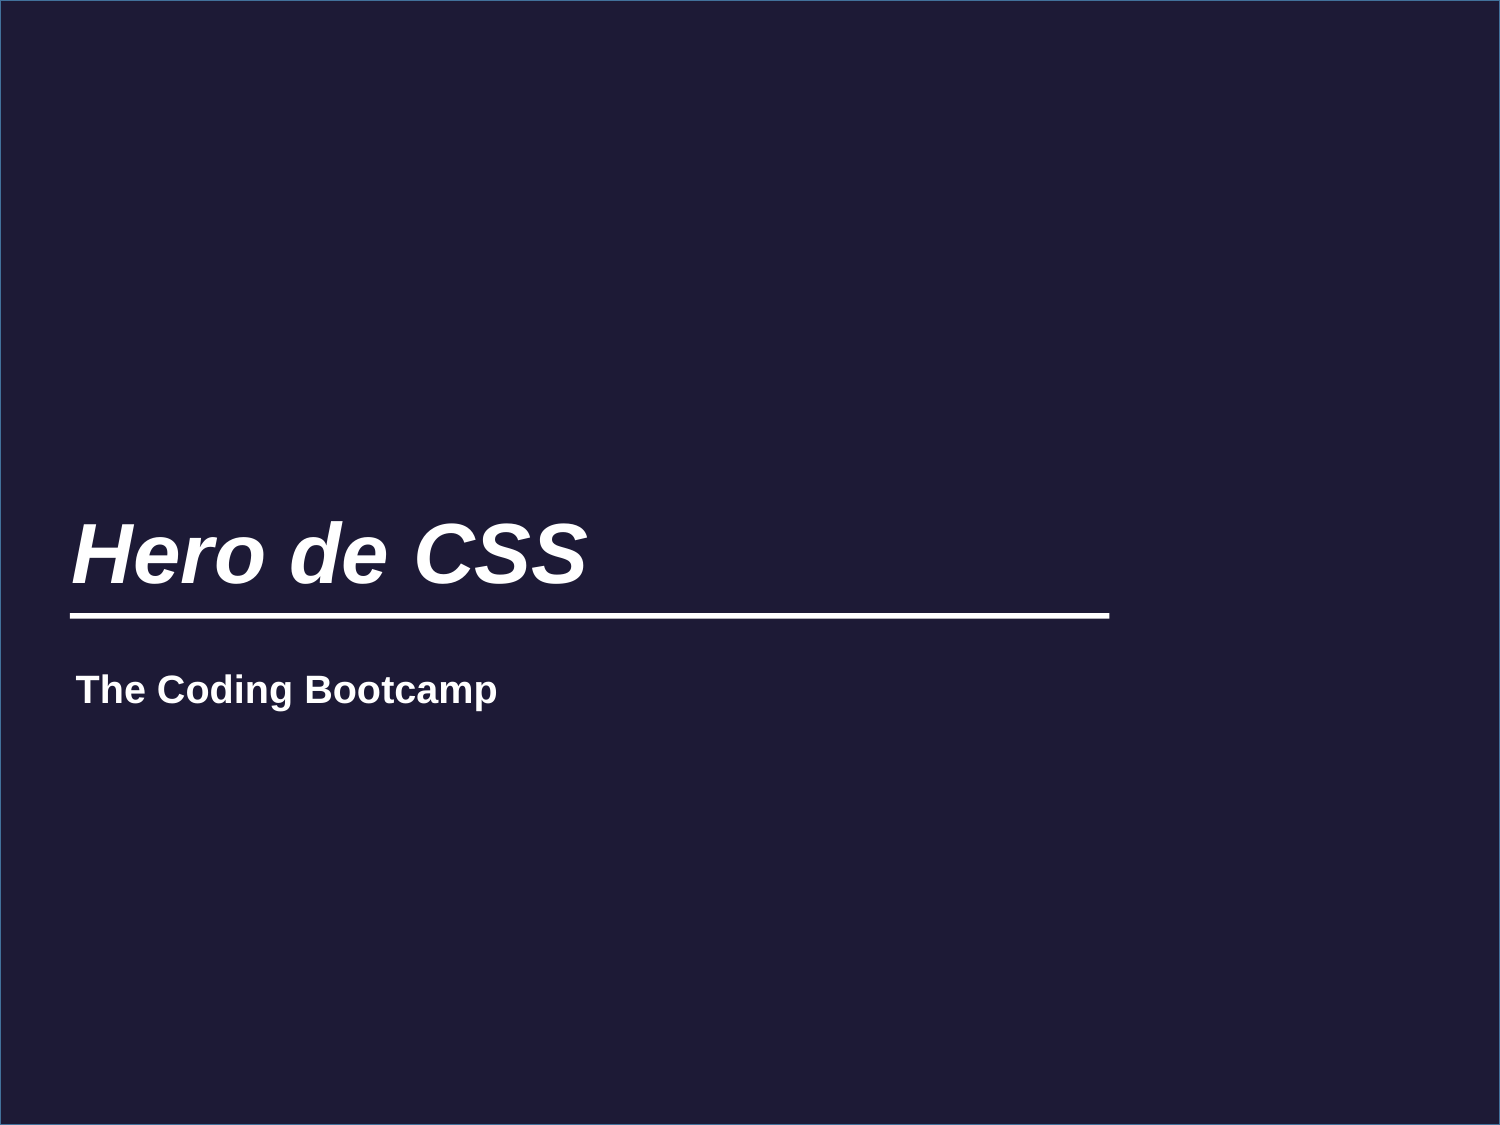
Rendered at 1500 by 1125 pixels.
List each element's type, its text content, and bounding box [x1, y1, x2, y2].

title Hero de CSS [63, 483, 1415, 628]
